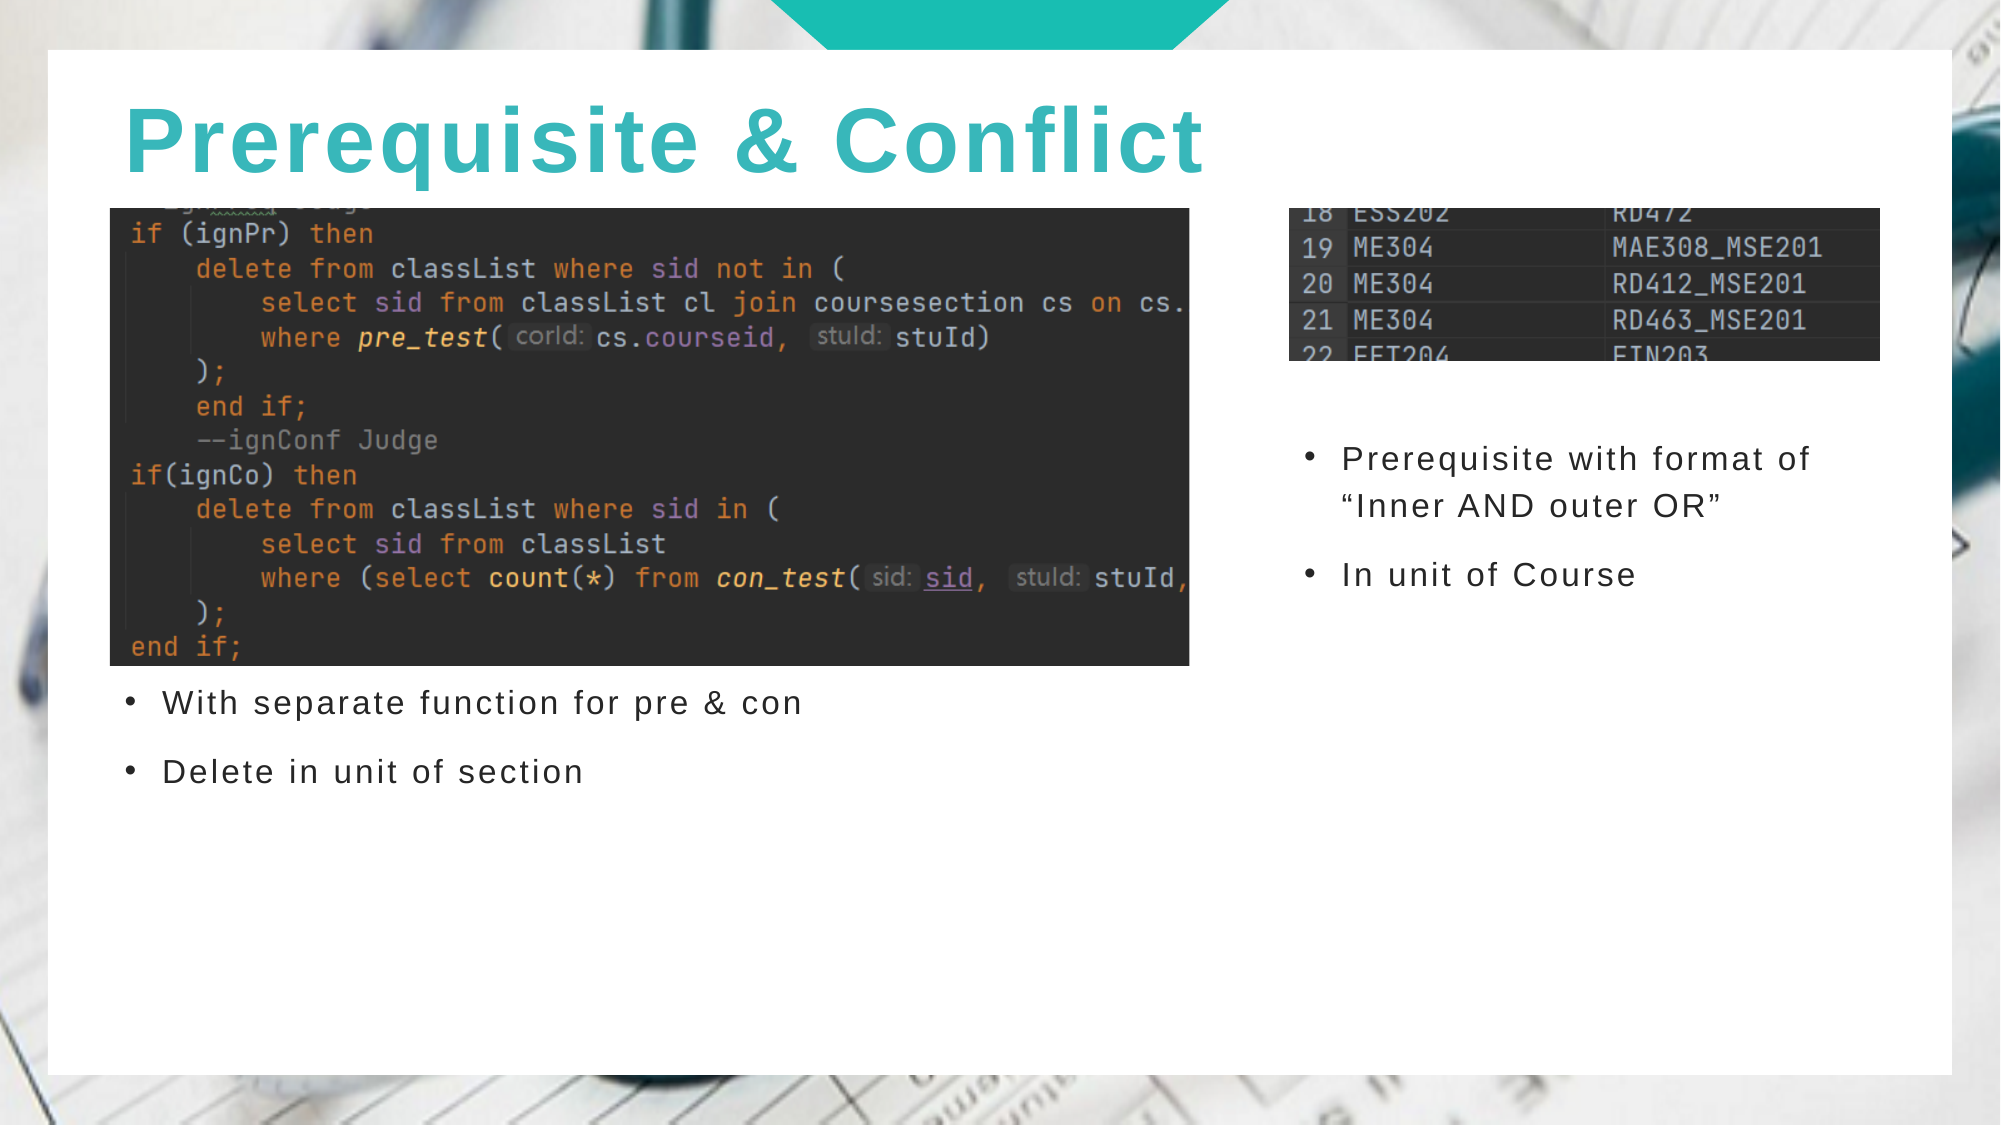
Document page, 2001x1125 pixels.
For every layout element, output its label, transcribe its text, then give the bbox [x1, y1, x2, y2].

picture [109, 208, 1190, 666]
list With separate function for pre & con Delete in unit of section [109, 665, 1289, 1041]
list Prerequisite with format of “Inner AND outer OR” In unit of Course [1289, 420, 1891, 1041]
title Prerequisite & Conflict [109, 72, 1891, 209]
picture [0, 0, 2001, 1125]
picture [1289, 208, 1880, 361]
